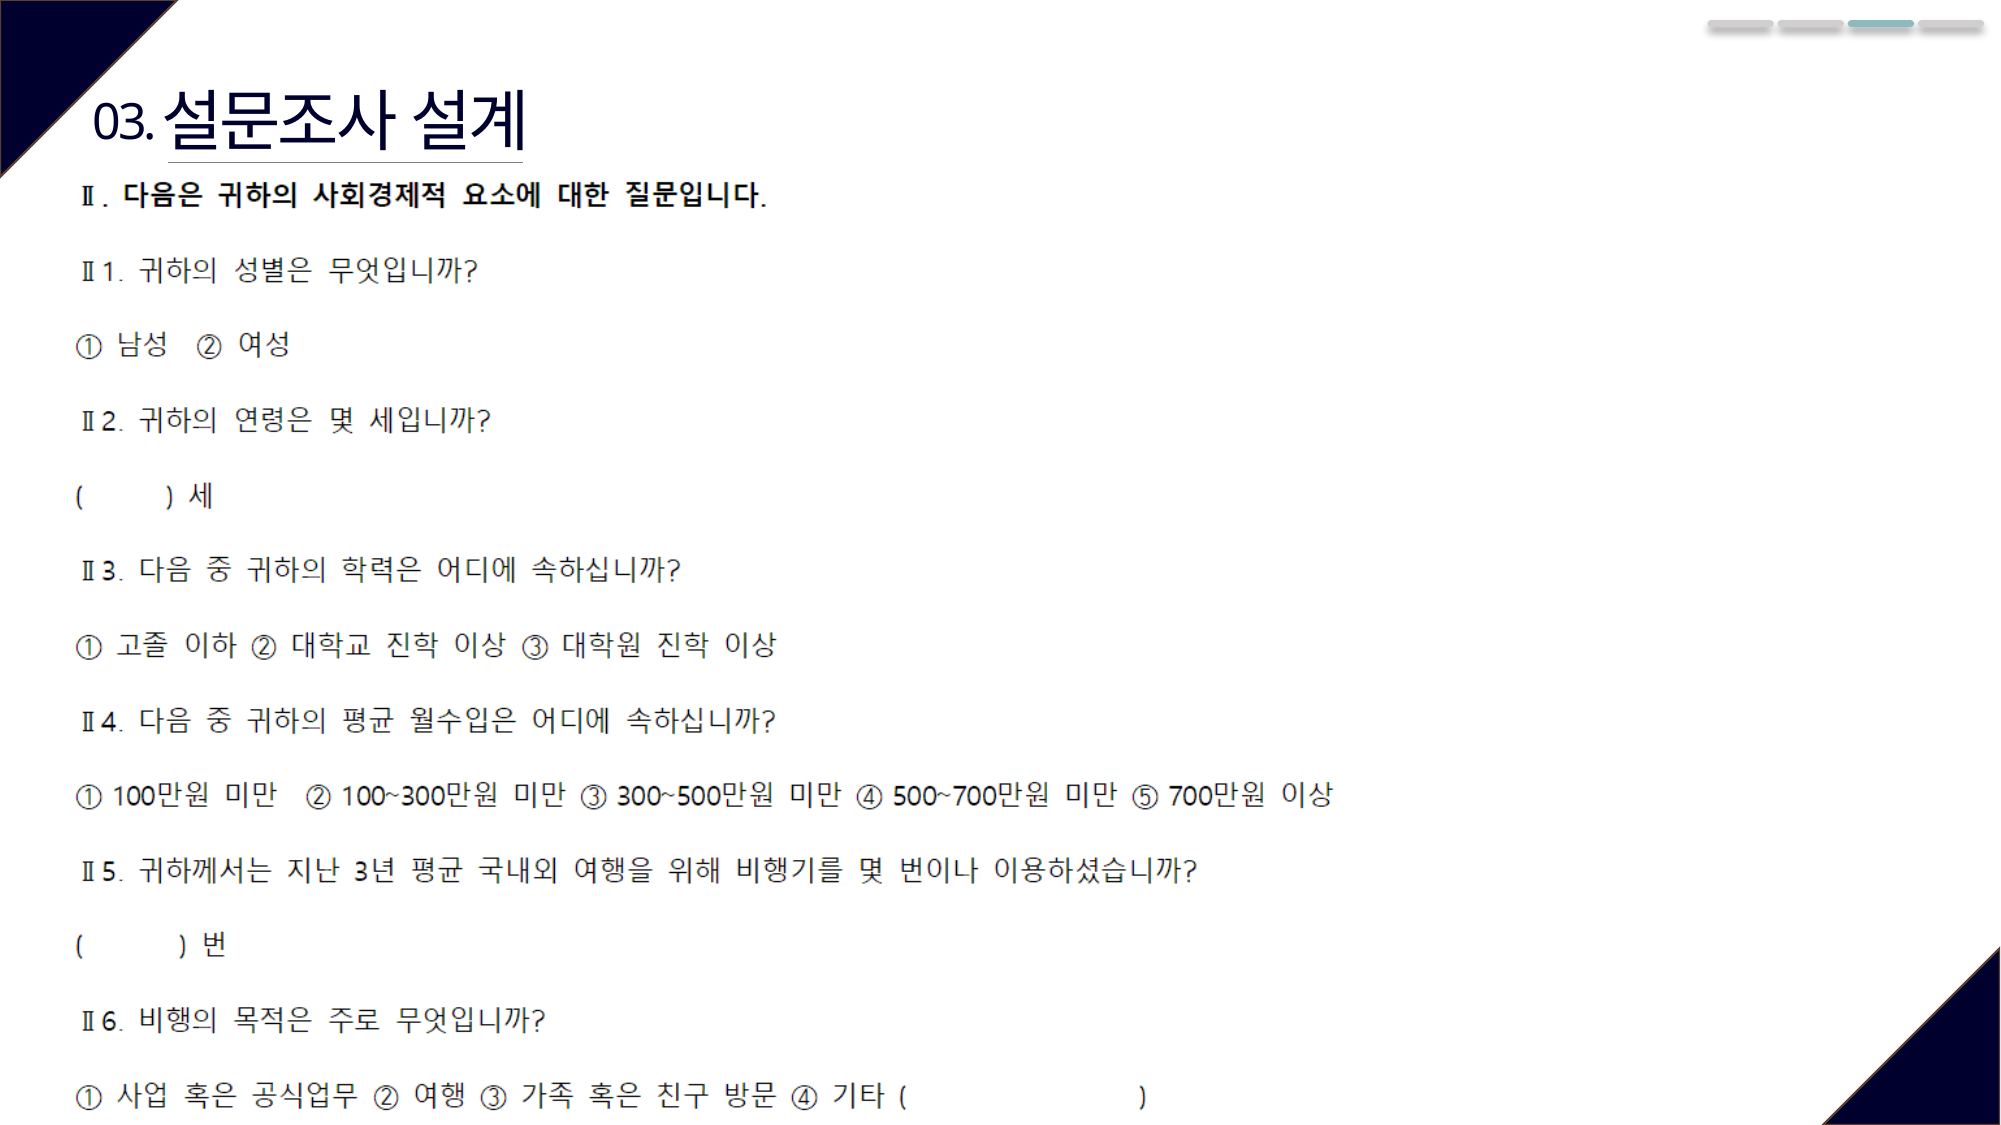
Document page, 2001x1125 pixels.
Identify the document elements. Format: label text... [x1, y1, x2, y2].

text_box 설문조사 설계 [146, 71, 545, 167]
text_box 03. [78, 81, 172, 157]
picture [74, 177, 1354, 1125]
